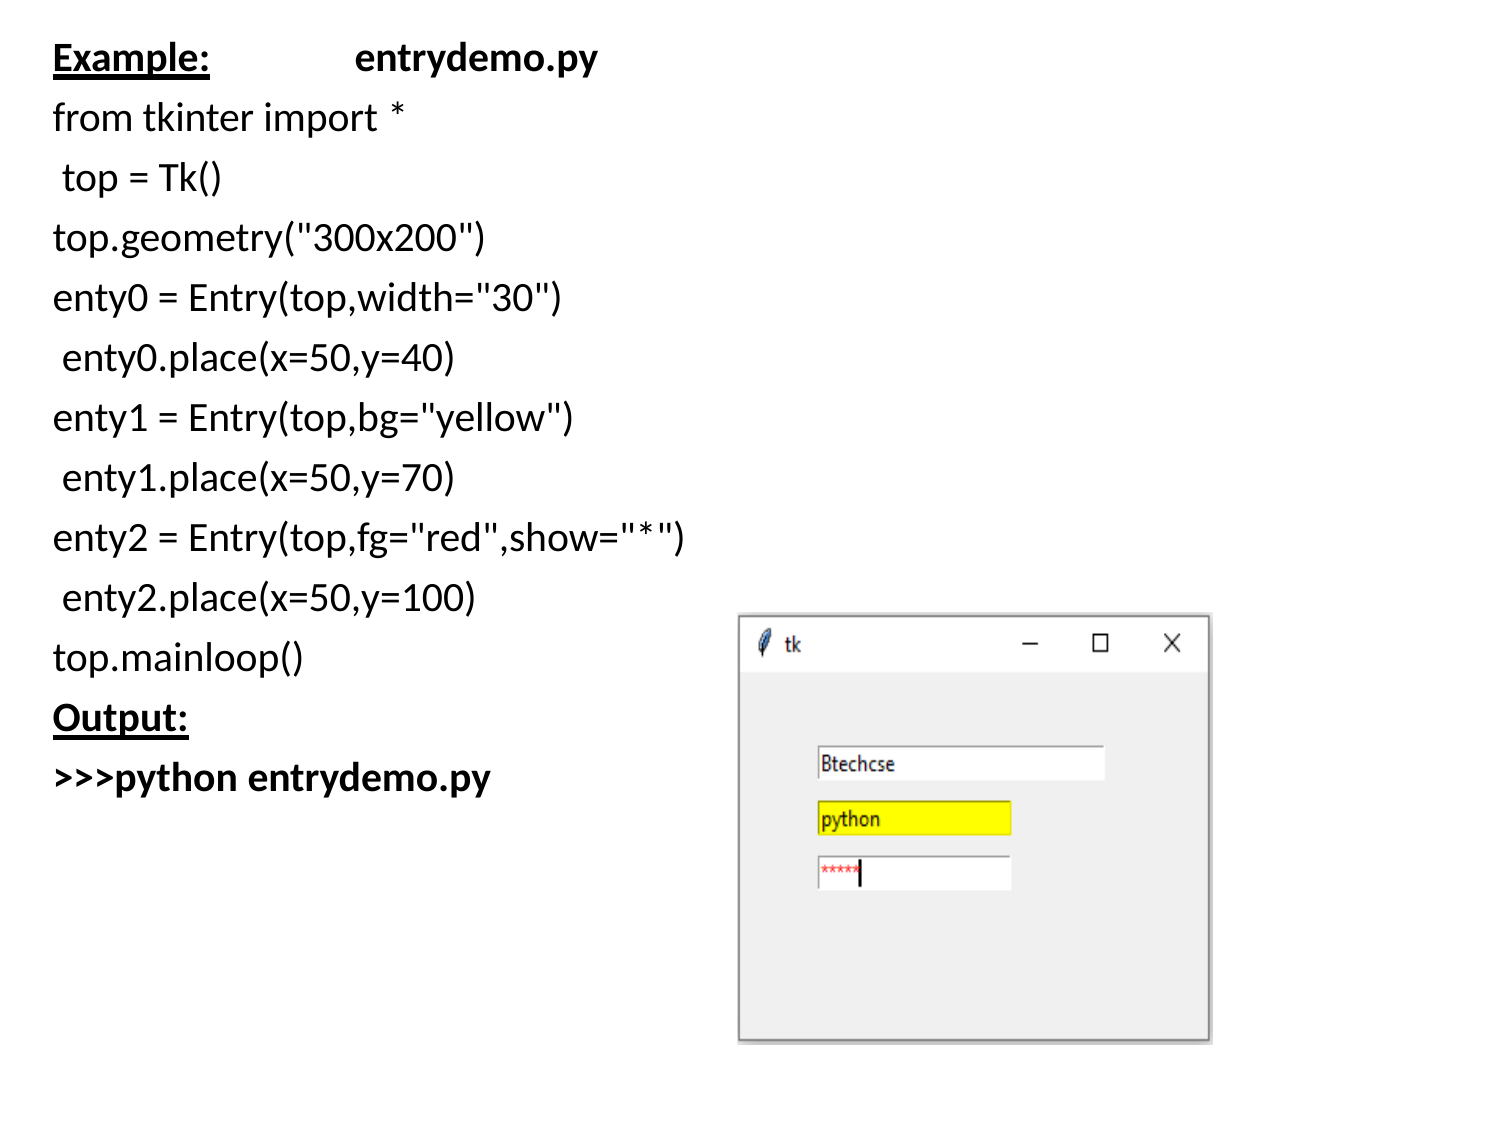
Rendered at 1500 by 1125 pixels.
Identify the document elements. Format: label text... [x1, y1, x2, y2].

text_box Example: entrydemo.py from tkinter import * top = Tk() top.geometry("300x200") enty0 = Entry(top,width="30") enty0.place(x=50,y=40) enty1 = Entry(top,bg="yellow") enty1.place(x=50,y=70) enty2 = Entry(top,fg="red",show="*") enty2.place(x=50,y=100) top.mainloop() Output: >>>python entrydemo.py [50, 17, 691, 800]
picture [737, 612, 1213, 1045]
